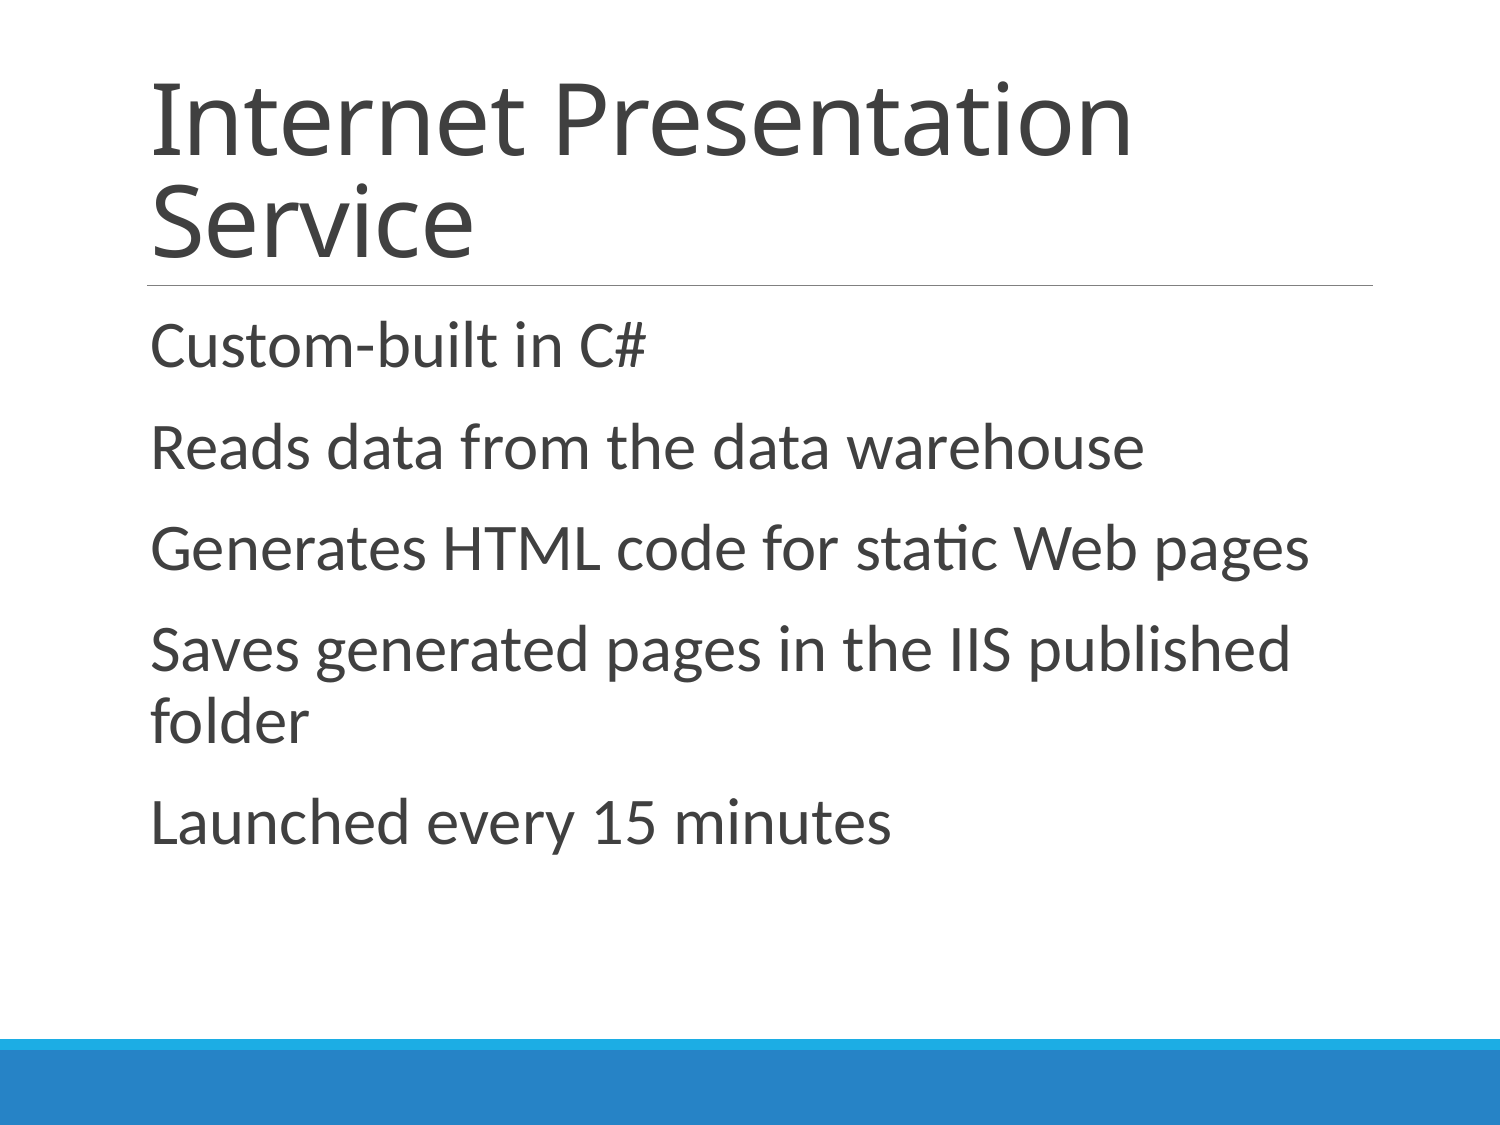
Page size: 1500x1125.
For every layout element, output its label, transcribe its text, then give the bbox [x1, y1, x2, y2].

list Custom-built in C# Reads data from the data warehouse Generates HTML code for static Web pages Saves generated pages in the IIS published folder Launched every 15 minutes [135, 302, 1373, 963]
title Internet Presentation Service [135, 47, 1373, 285]
